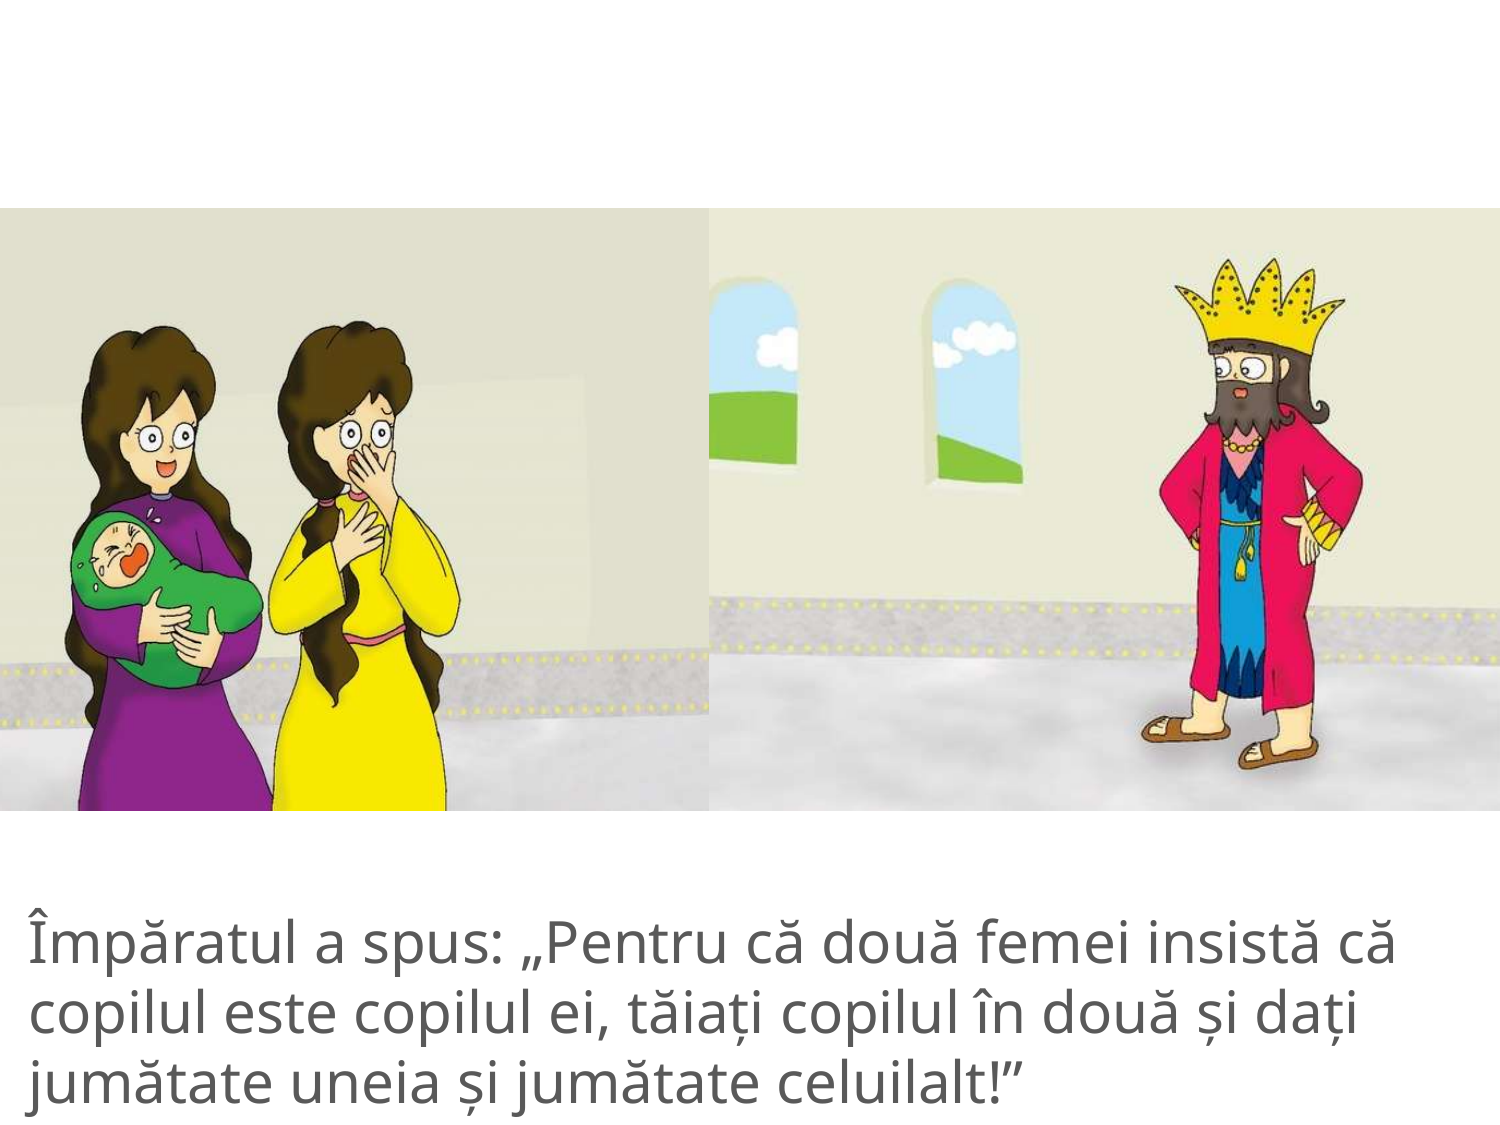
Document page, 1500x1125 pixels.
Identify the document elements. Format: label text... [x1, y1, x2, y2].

text_box Împăratul a spus: „Pentru că două femei insistă că copilul este copilul ei, tăiați copilul în două și dați jumătate uneia și jumătate celuilalt!” [13, 897, 1499, 1123]
picture [0, 207, 1500, 811]
